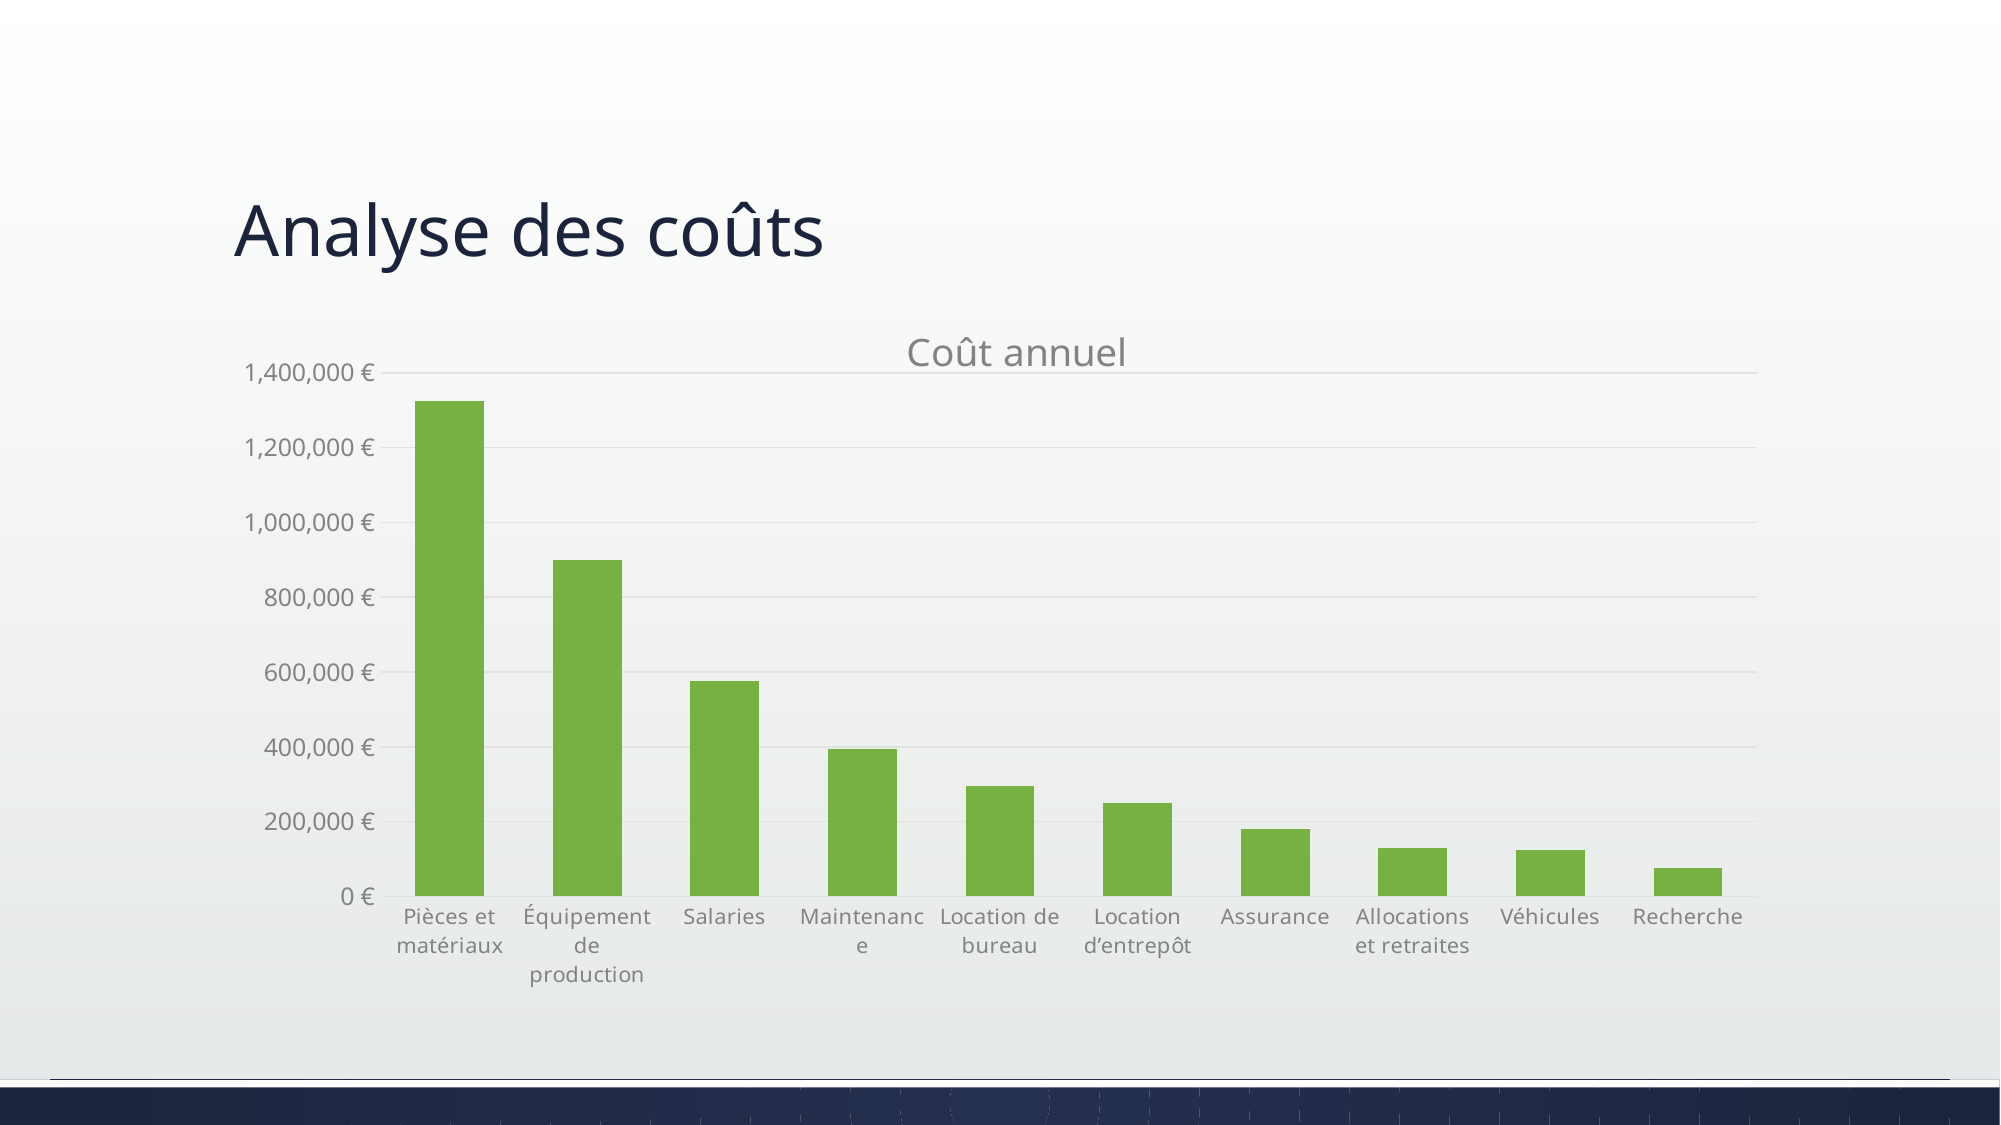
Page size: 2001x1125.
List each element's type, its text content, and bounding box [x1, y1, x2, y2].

title Analyse des coûts [219, 76, 1780, 279]
chart [219, 311, 1780, 990]
